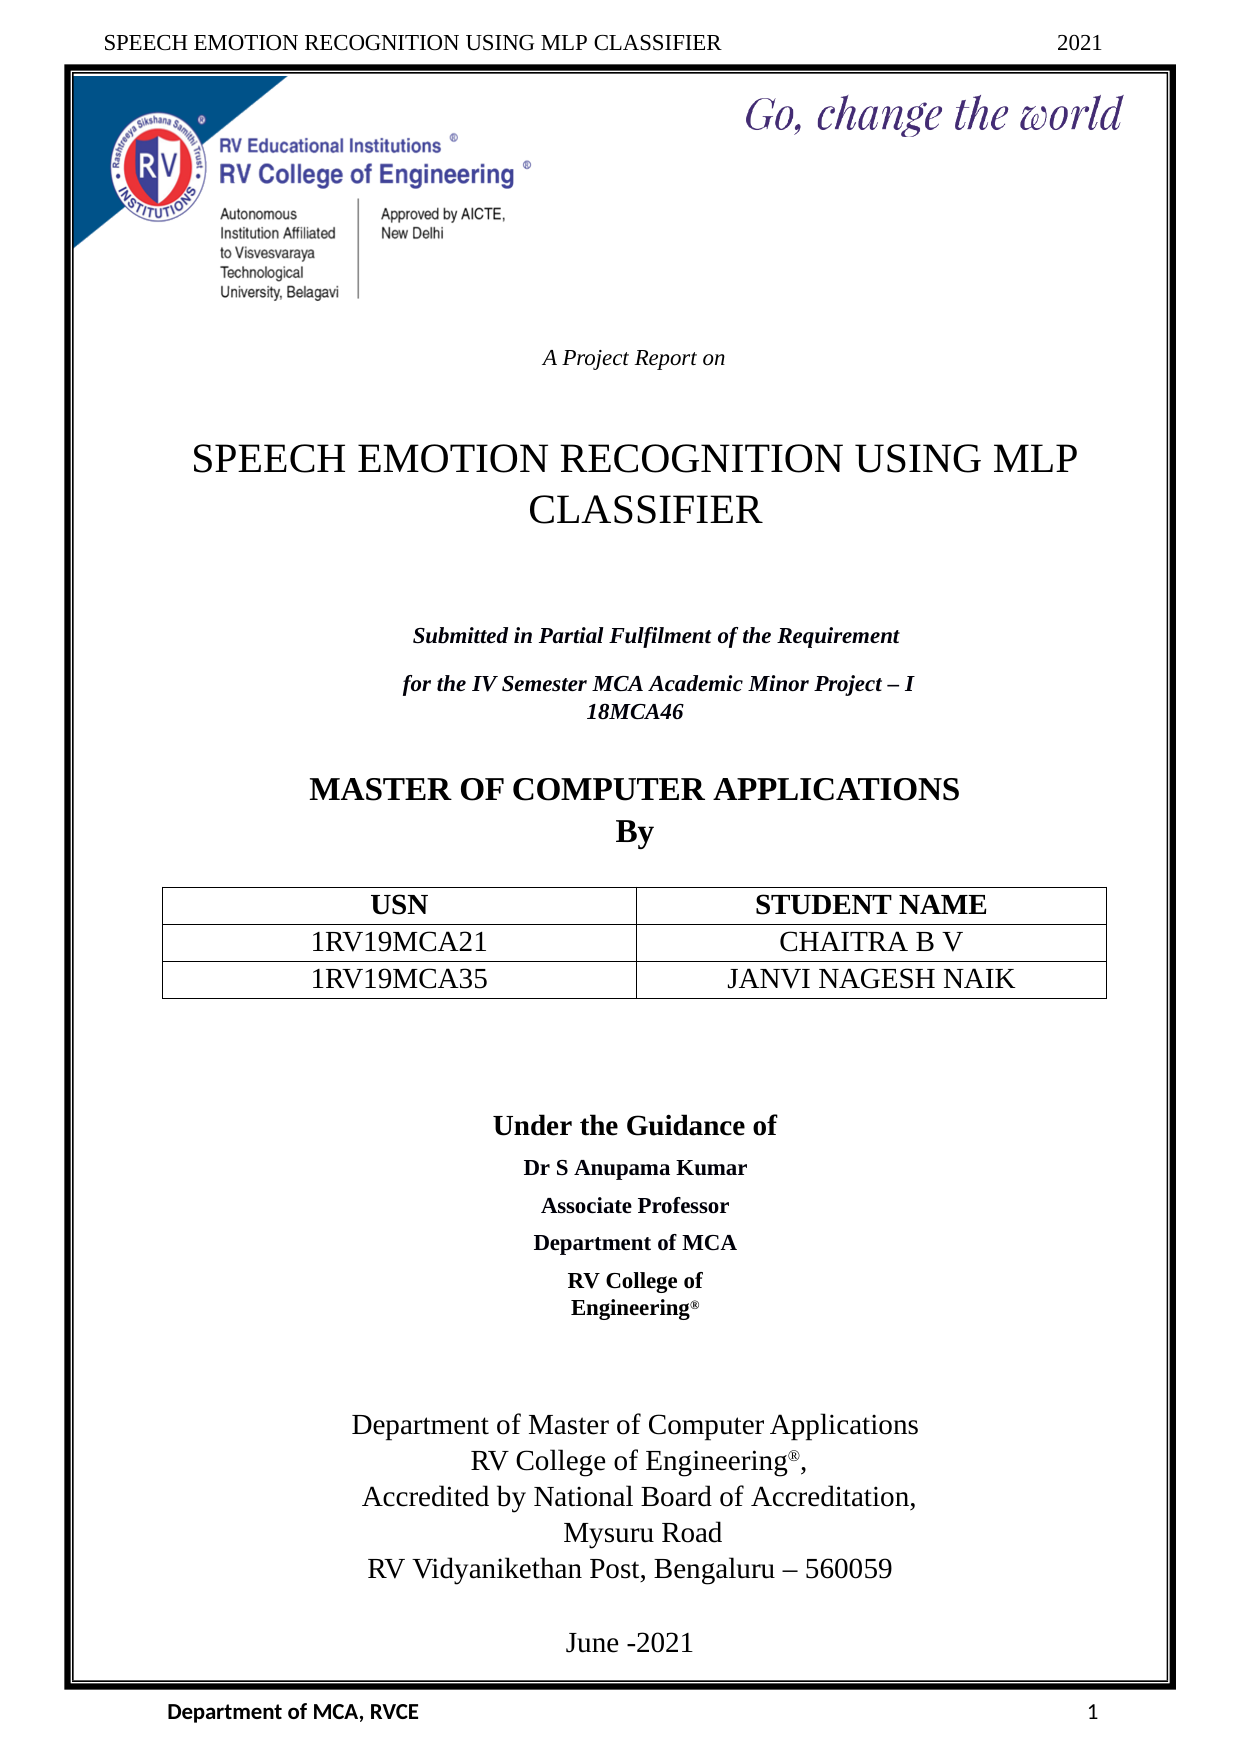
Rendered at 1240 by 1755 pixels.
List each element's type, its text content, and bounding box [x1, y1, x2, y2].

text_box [64, 64, 1177, 1690]
text_box 2021 [1055, 25, 1106, 56]
text_box vii [1080, 1700, 1115, 1725]
text_box SPEECH EMOTION RECOGNITION USING MLP CLASSIFIER [101, 25, 728, 56]
text_box Department of MCA, RVCE [165, 1700, 423, 1725]
